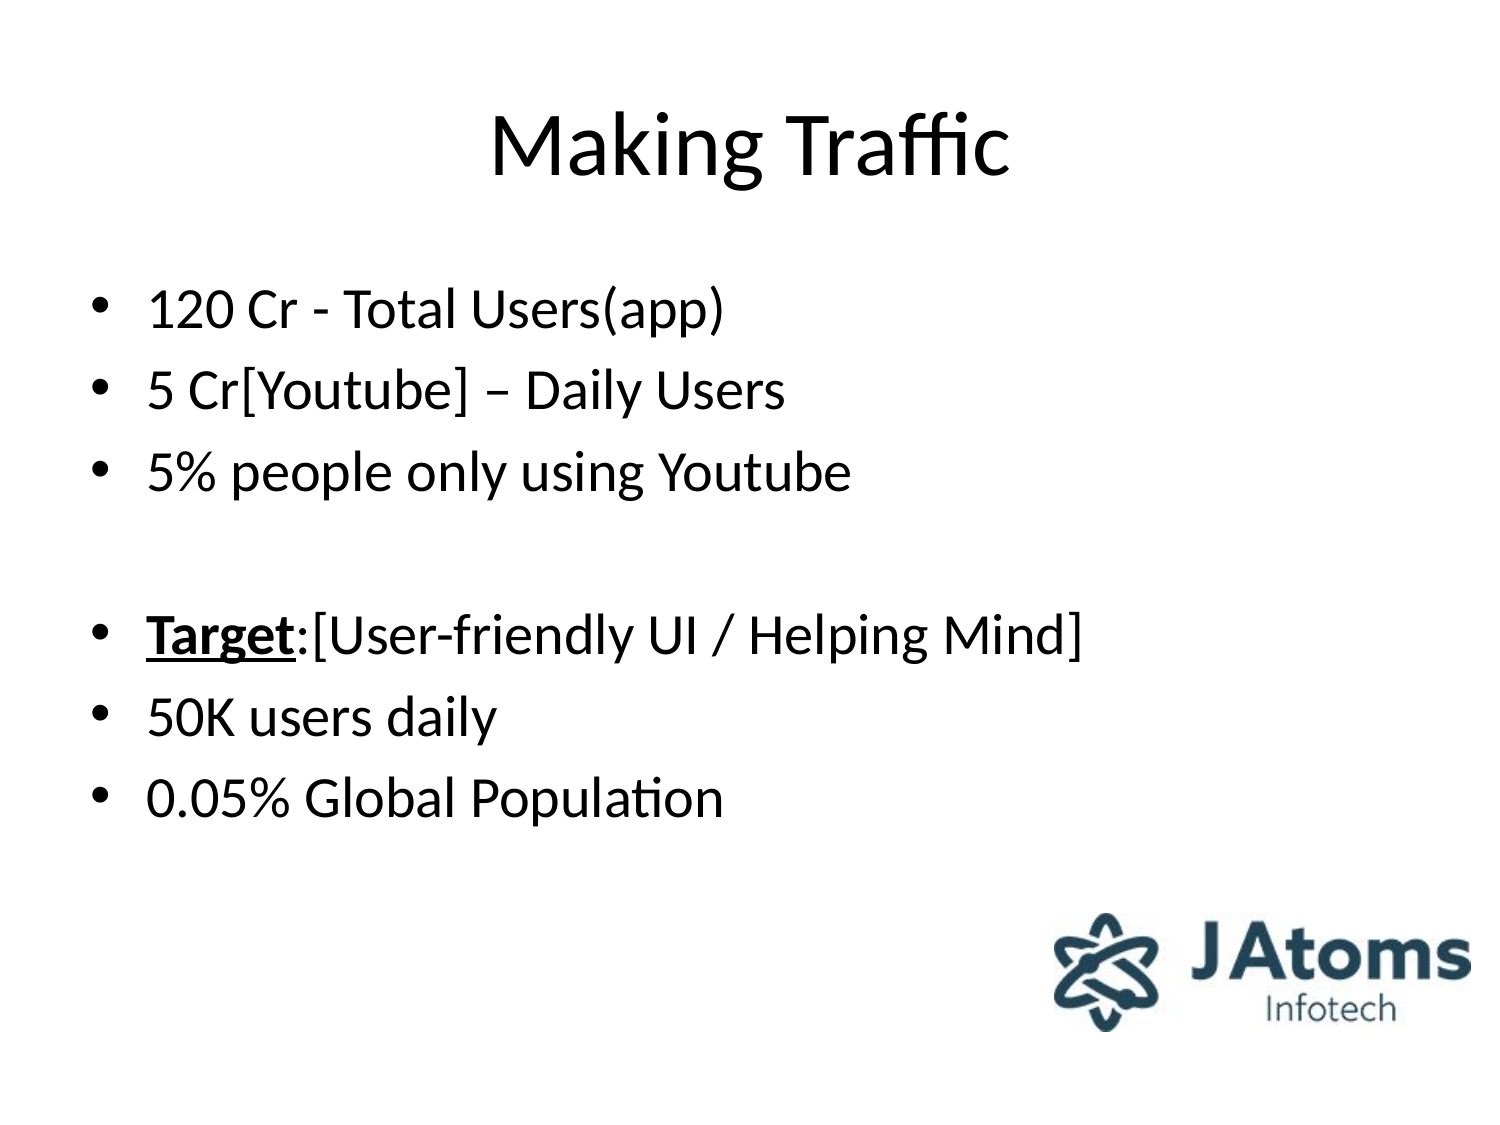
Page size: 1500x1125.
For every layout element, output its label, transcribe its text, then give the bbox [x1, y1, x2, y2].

list 120 Cr - Total Users(app) 5 Cr[Youtube] – Daily Users 5% people only using Youtube Target:[User-friendly UI / Helping Mind] 50K users daily 0.05% Global Population [75, 262, 1442, 1005]
title Making Traffic [75, 45, 1425, 233]
picture [1054, 913, 1471, 1032]
